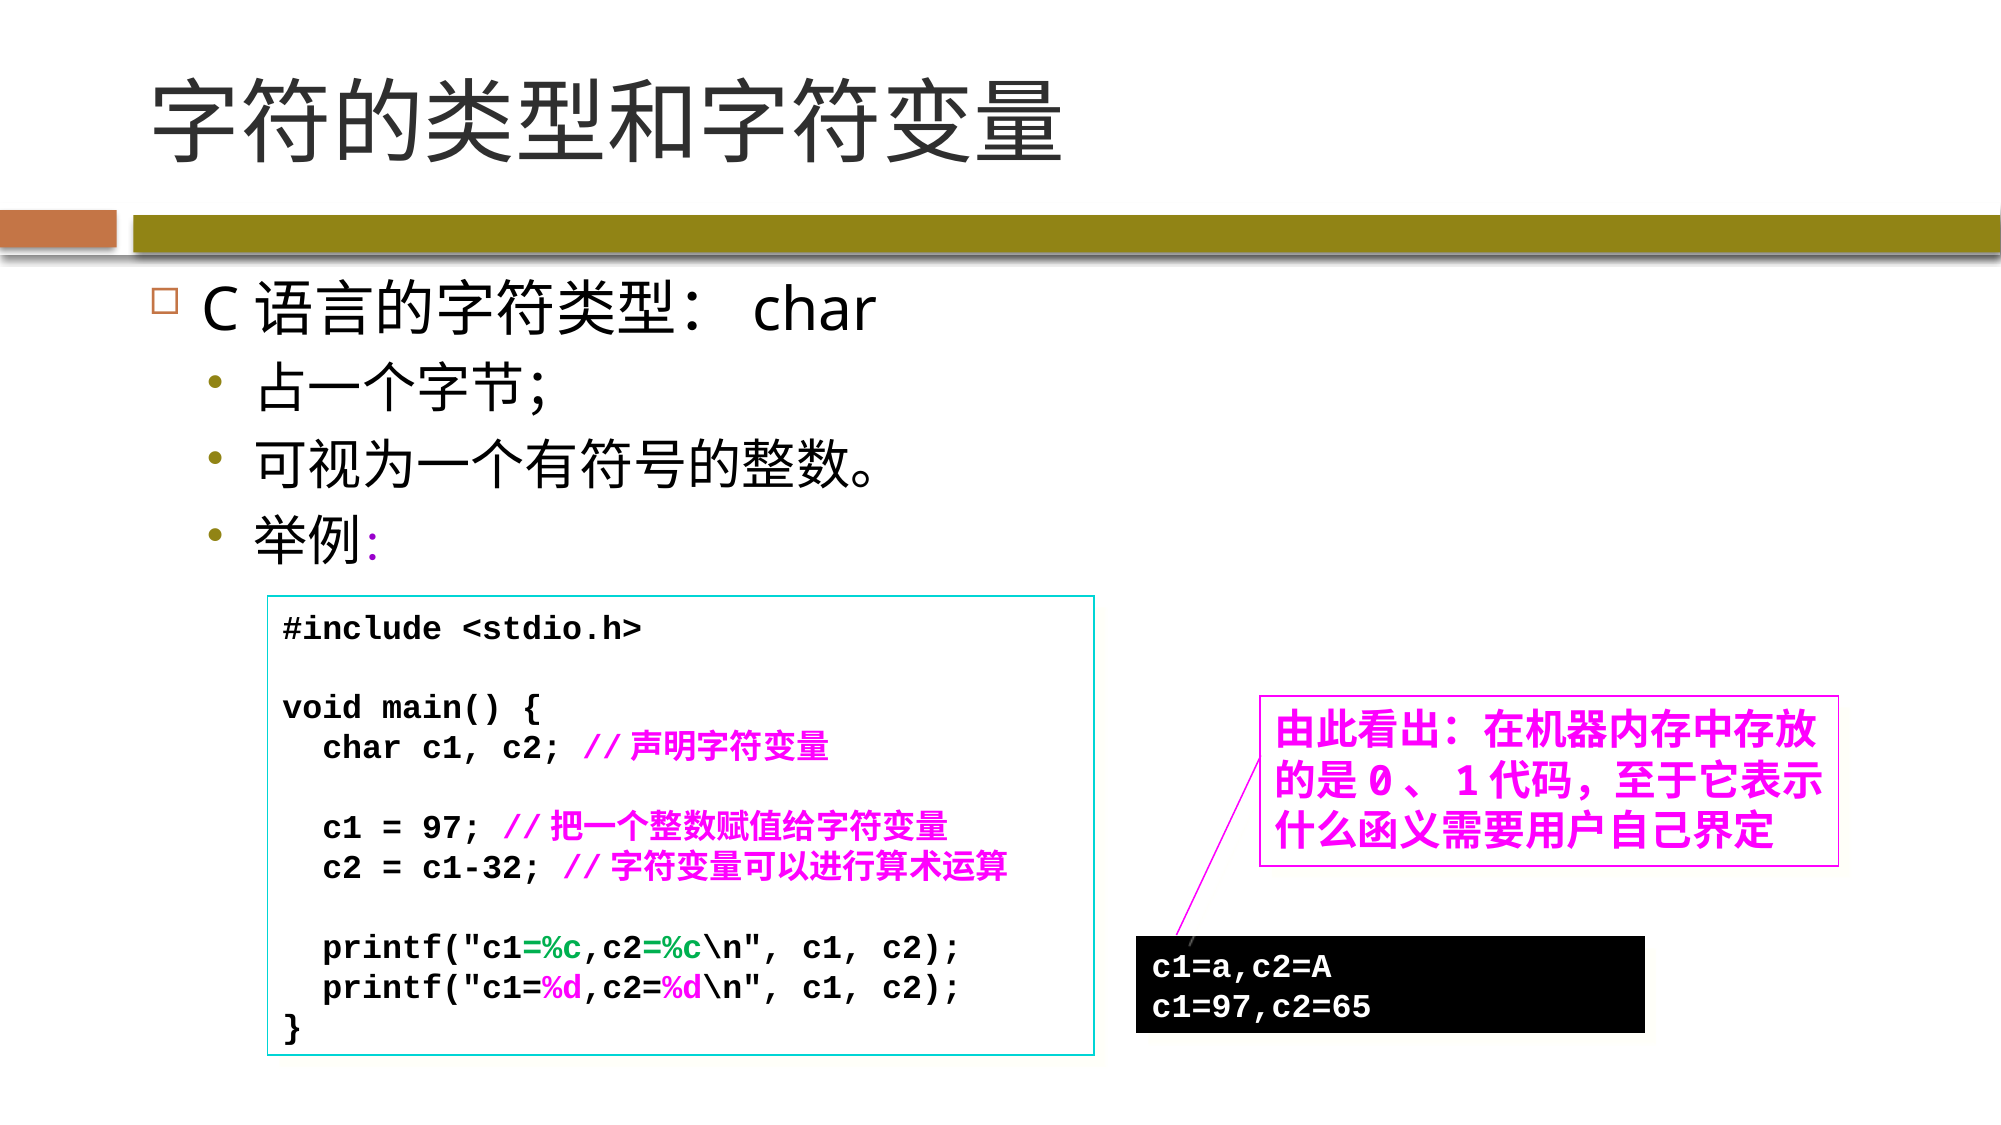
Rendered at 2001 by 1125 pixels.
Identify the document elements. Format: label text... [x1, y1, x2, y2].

text_box 由此看出：在机器内存中存放的是0、1代码，至于它表示什么函义需要用户自己界定 [1176, 696, 1839, 936]
title 字符的类型和字符变量 [133, 37, 1918, 200]
list C语言的字符类型：char 占一个字节； 可视为一个有符号的整数。 举例： [133, 262, 1918, 1005]
text_box #include <stdio.h> void main() { char c1, c2; //声明字符变量 c1 = 97; //把一个整数赋值给字符变量 c2 = c1-32; //字符变量可以进行算术运算 printf("c1=%c,c2=%c\n", c1, c2); printf("c1=%d,c2=%d\n", c1, c2); } [267, 596, 1095, 1055]
text_box c1=a,c2=A c1=97,c2=65 [1136, 936, 1644, 1033]
